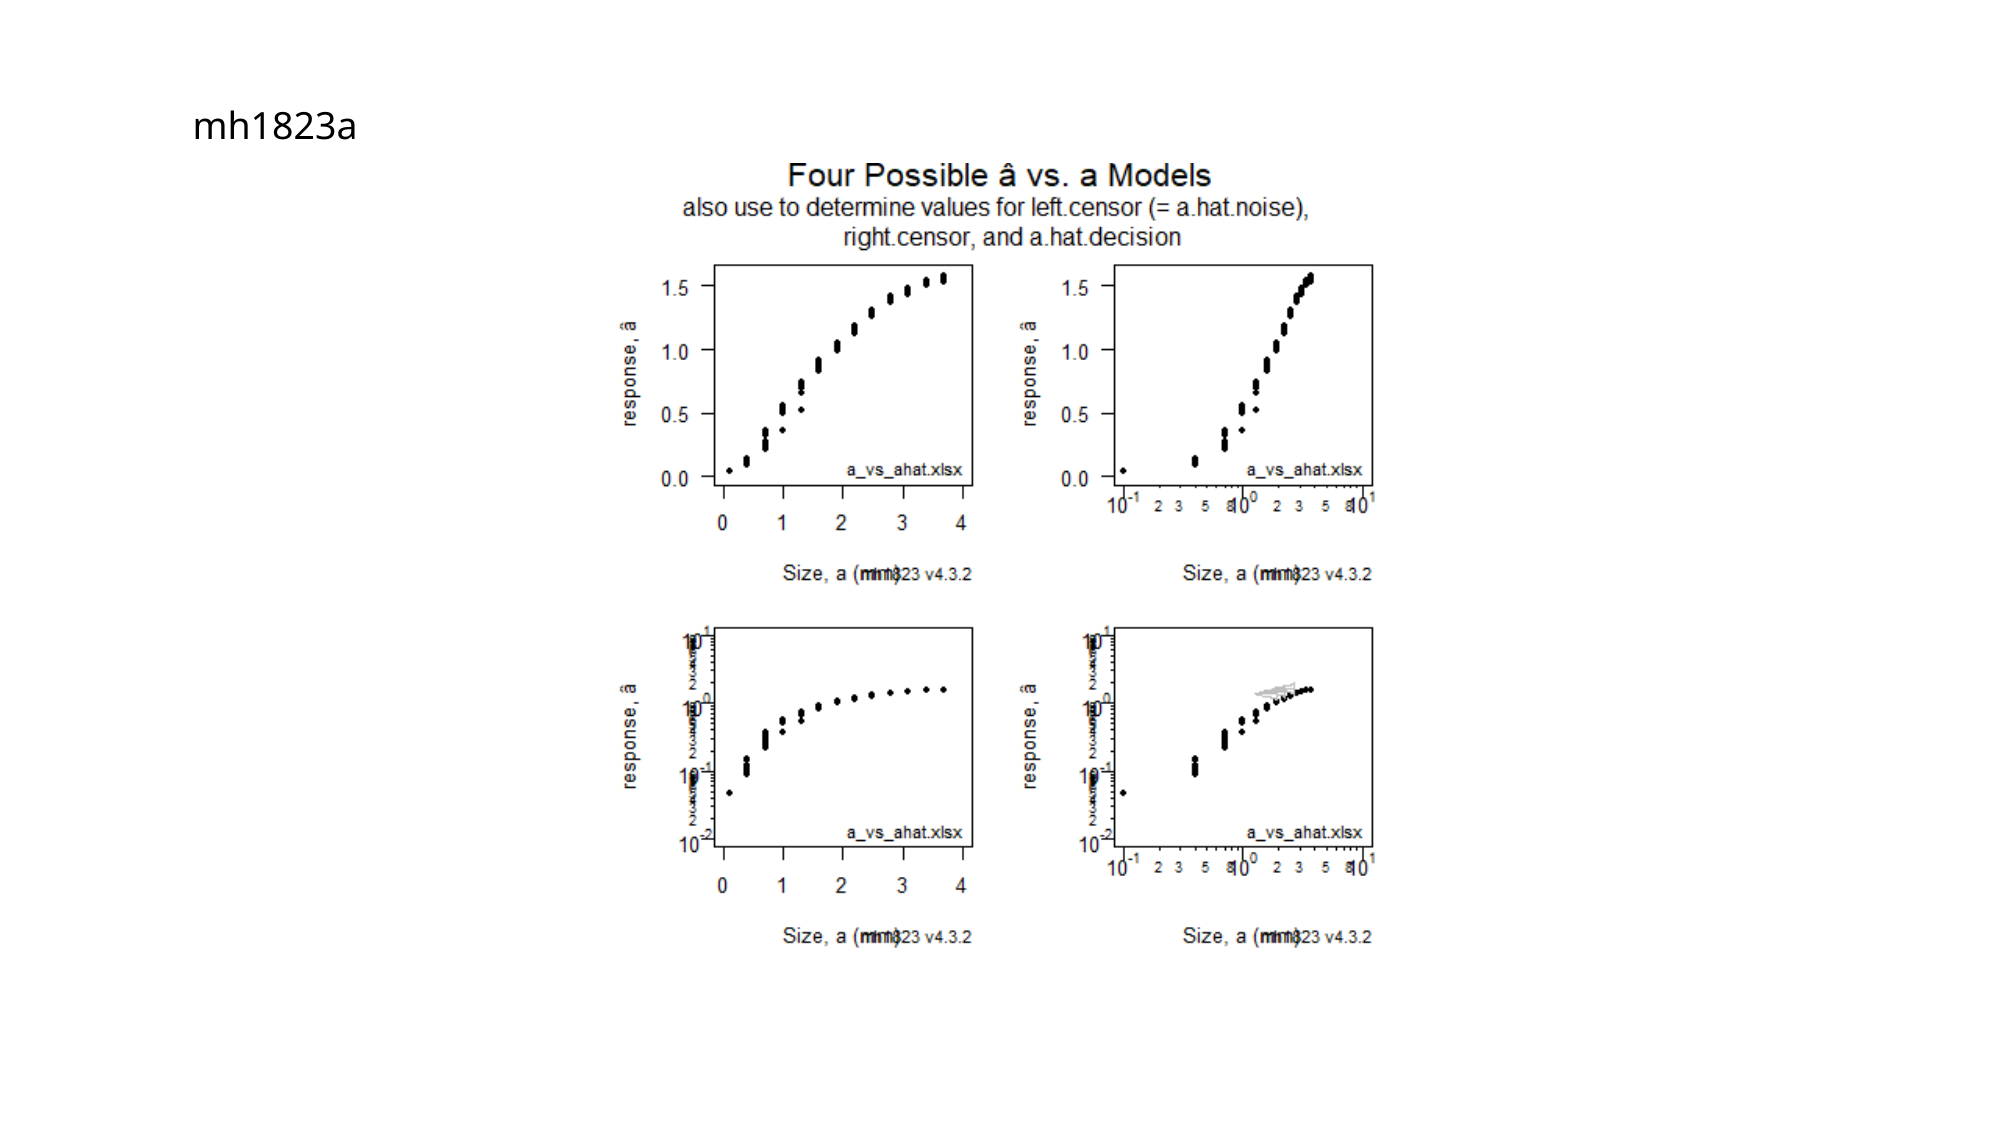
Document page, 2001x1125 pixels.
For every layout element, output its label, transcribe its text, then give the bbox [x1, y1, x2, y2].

picture [599, 163, 1400, 962]
text_box mh1823a [177, 94, 373, 155]
